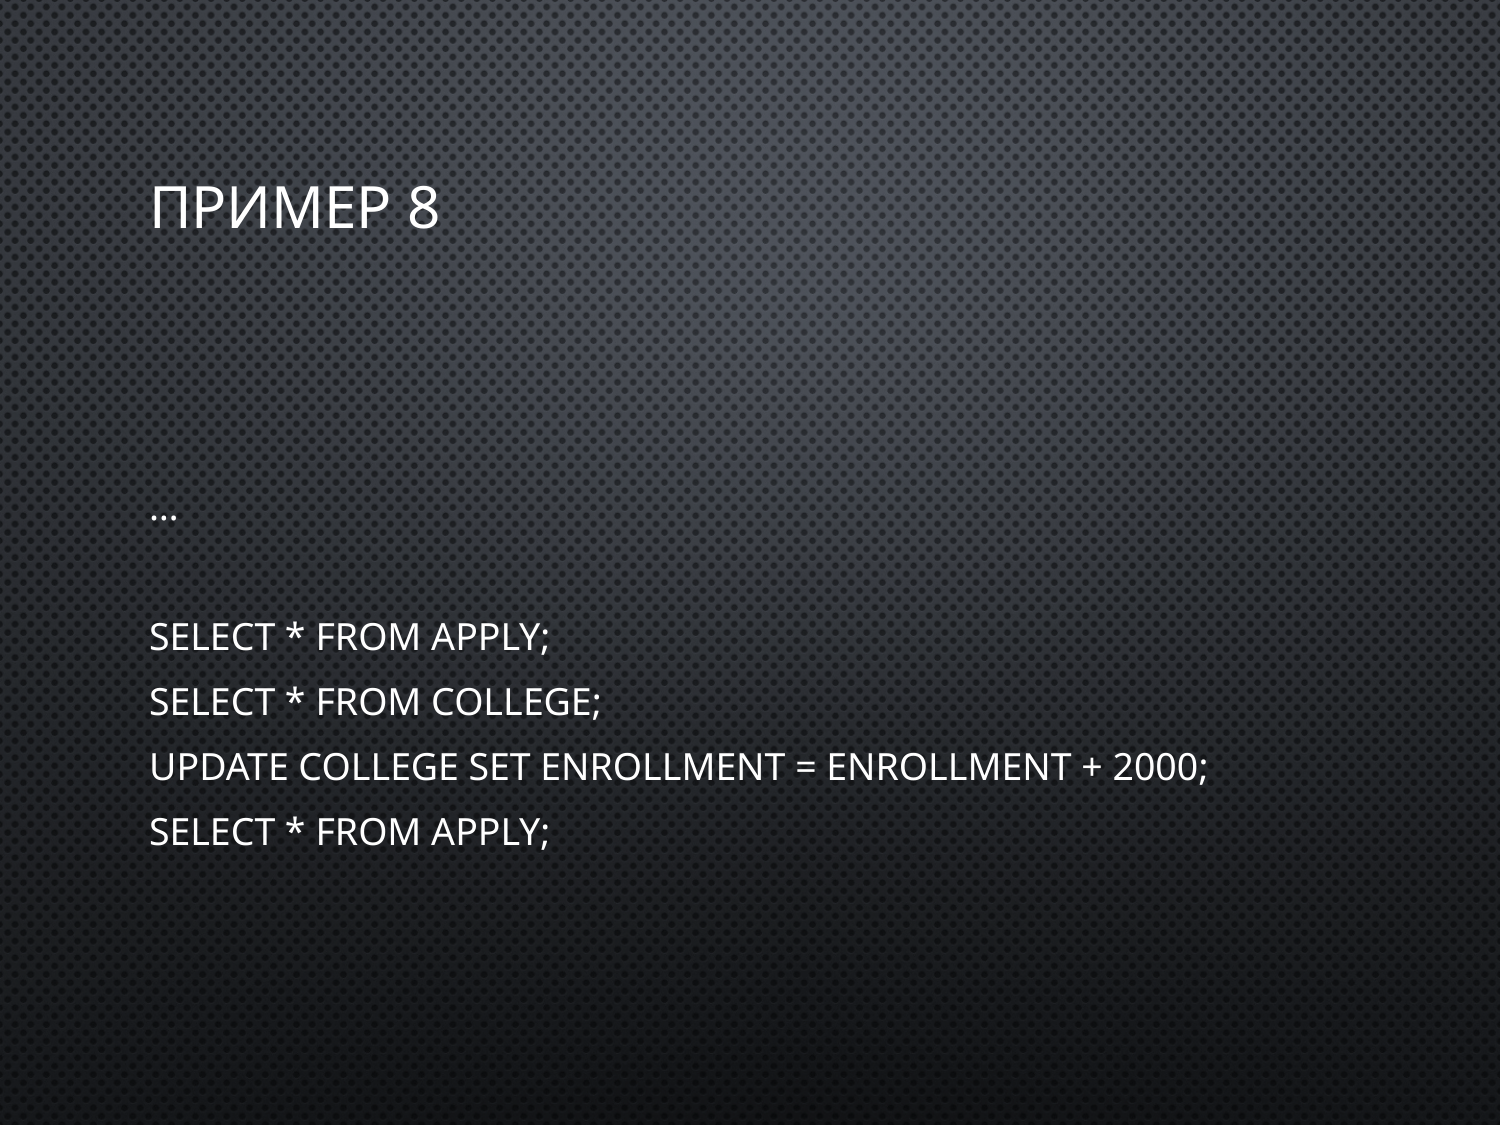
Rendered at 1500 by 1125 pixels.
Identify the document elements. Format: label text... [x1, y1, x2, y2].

list … select * from Apply; select * from College; update College set enrollment = enrollment + 2000; select * from Apply; [134, 275, 1367, 1125]
title Пример 8 [134, 97, 1367, 275]
